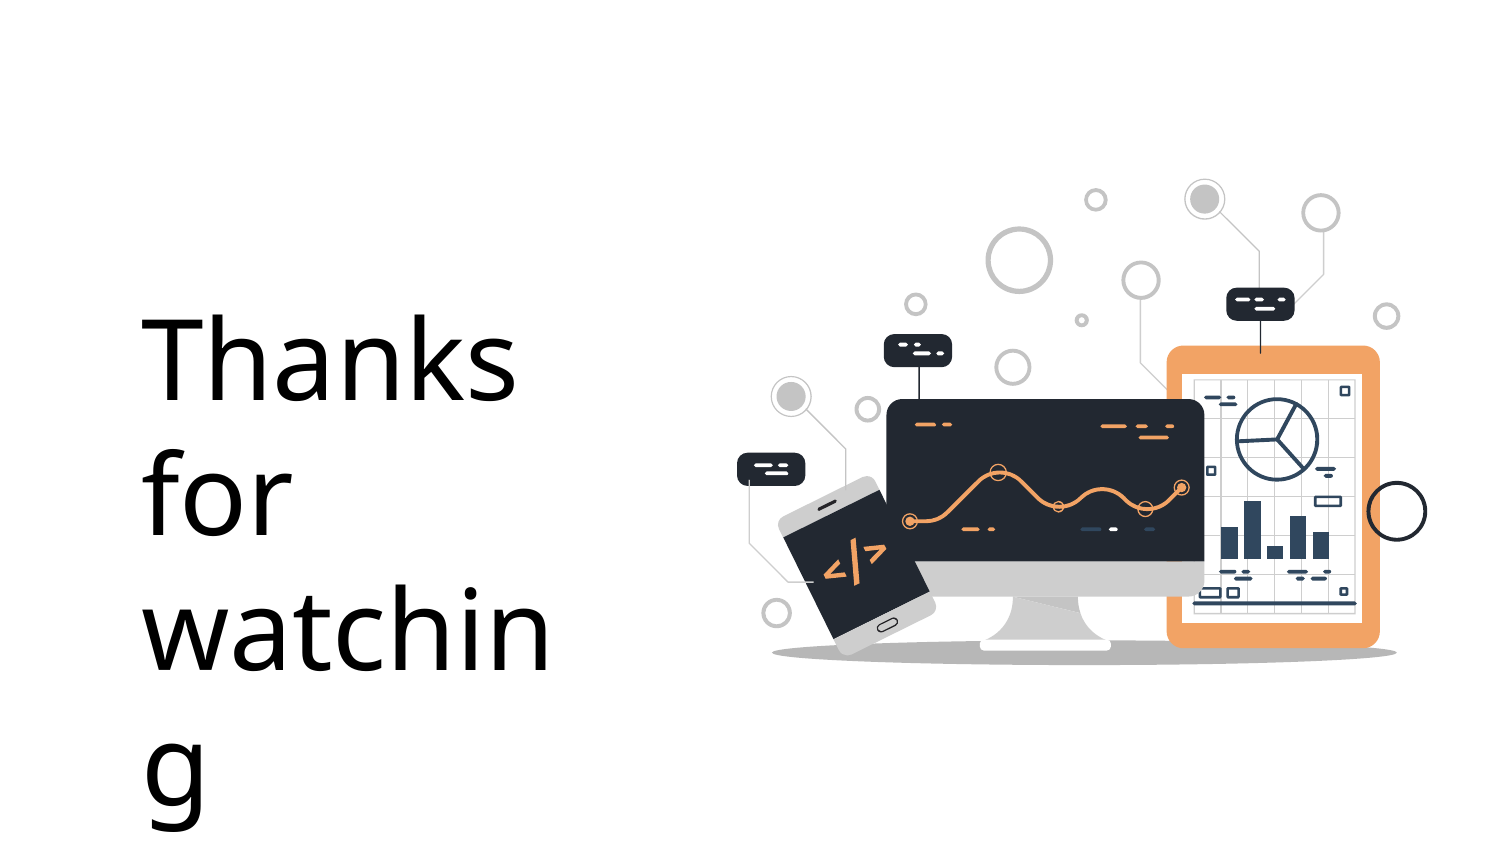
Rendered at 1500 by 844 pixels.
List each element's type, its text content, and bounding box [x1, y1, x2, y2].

text_box Thanks for watching [126, 272, 622, 571]
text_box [736, 178, 1428, 666]
